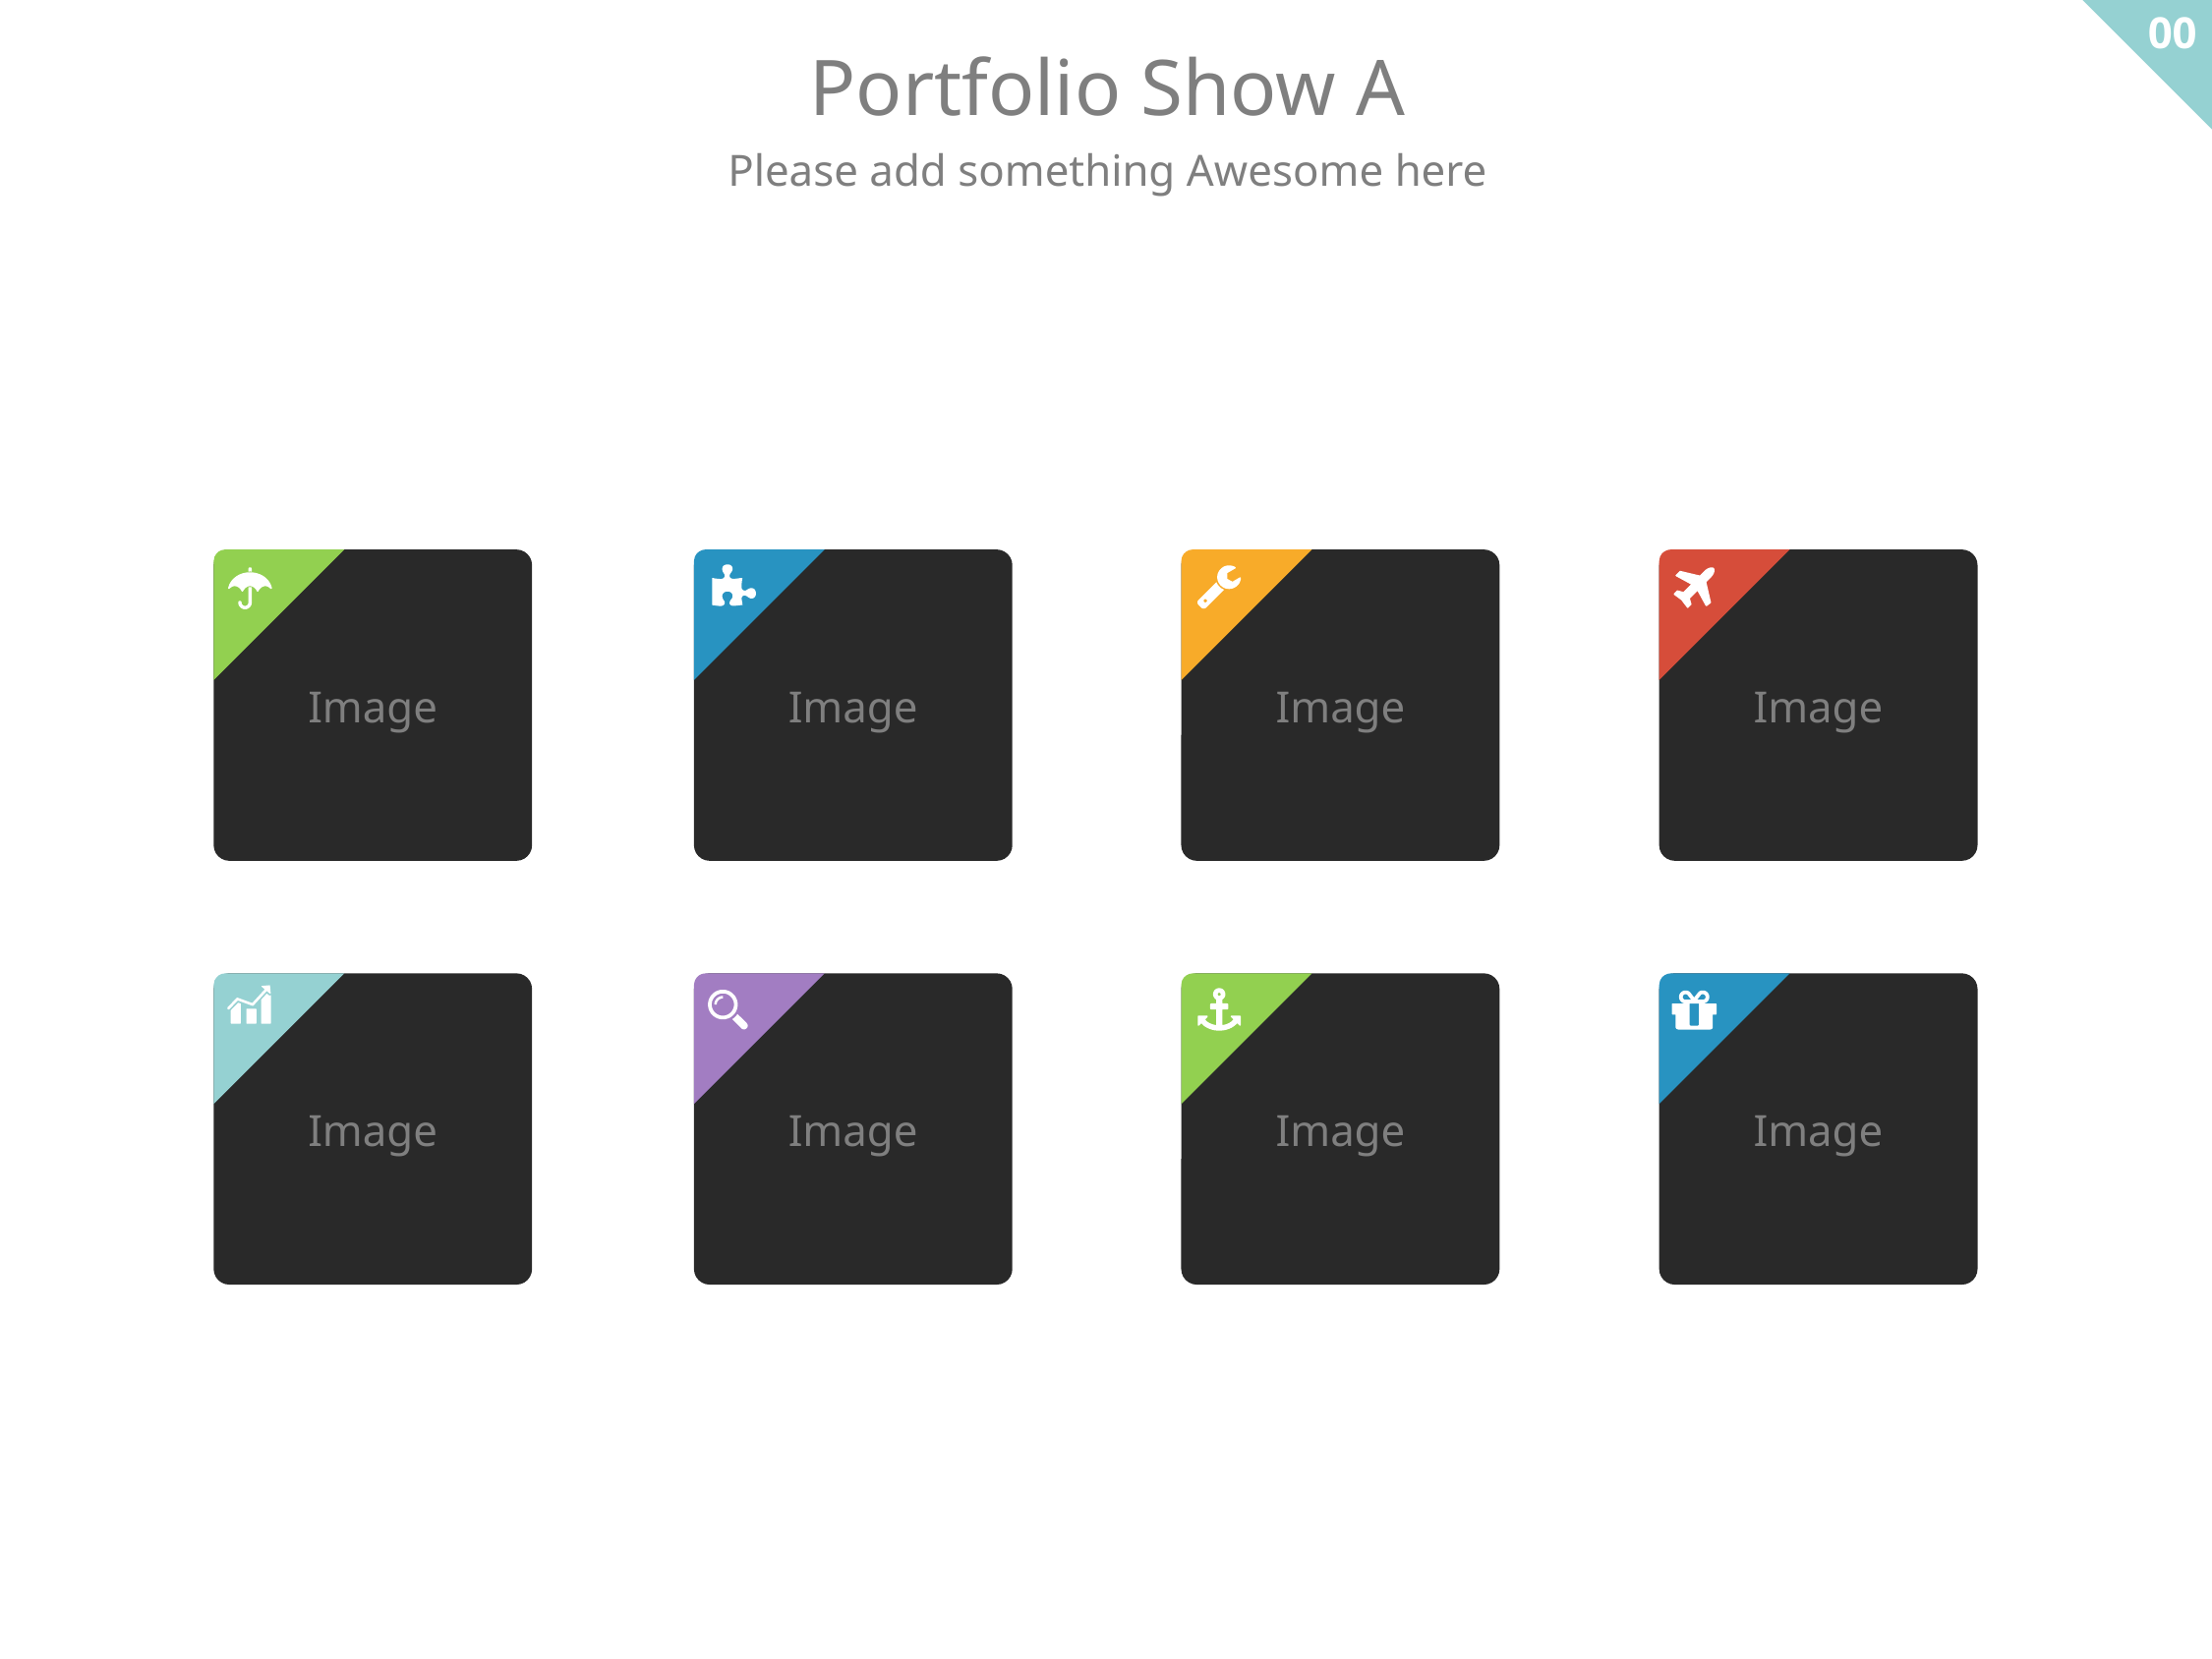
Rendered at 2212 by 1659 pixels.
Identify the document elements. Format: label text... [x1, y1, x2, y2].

text_box [1671, 990, 1717, 1030]
text_box Image [1181, 549, 1500, 861]
text_box Image [1659, 549, 1978, 861]
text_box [2080, 0, 2212, 130]
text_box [228, 567, 272, 610]
text_box [712, 564, 756, 606]
text_box Image [213, 973, 533, 1286]
text_box Image [1181, 973, 1500, 1286]
text_box [1180, 548, 1314, 683]
text_box [212, 548, 347, 683]
text_box Image [213, 549, 533, 861]
text_box [1658, 548, 1793, 683]
text_box Image [693, 549, 1013, 861]
text_box [692, 548, 828, 683]
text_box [708, 990, 748, 1030]
text_box [692, 972, 828, 1107]
text_box [1180, 972, 1314, 1107]
text_box Image [693, 973, 1013, 1286]
text_box [1197, 988, 1242, 1031]
text_box Image [1659, 973, 1978, 1286]
text_box Portfolio Show A [794, 31, 1421, 136]
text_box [227, 985, 271, 1024]
text_box [212, 972, 347, 1107]
text_box Please add something Awesome here [713, 136, 1502, 202]
text_box [1673, 567, 1716, 608]
text_box [1658, 972, 1793, 1107]
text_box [1197, 565, 1242, 609]
